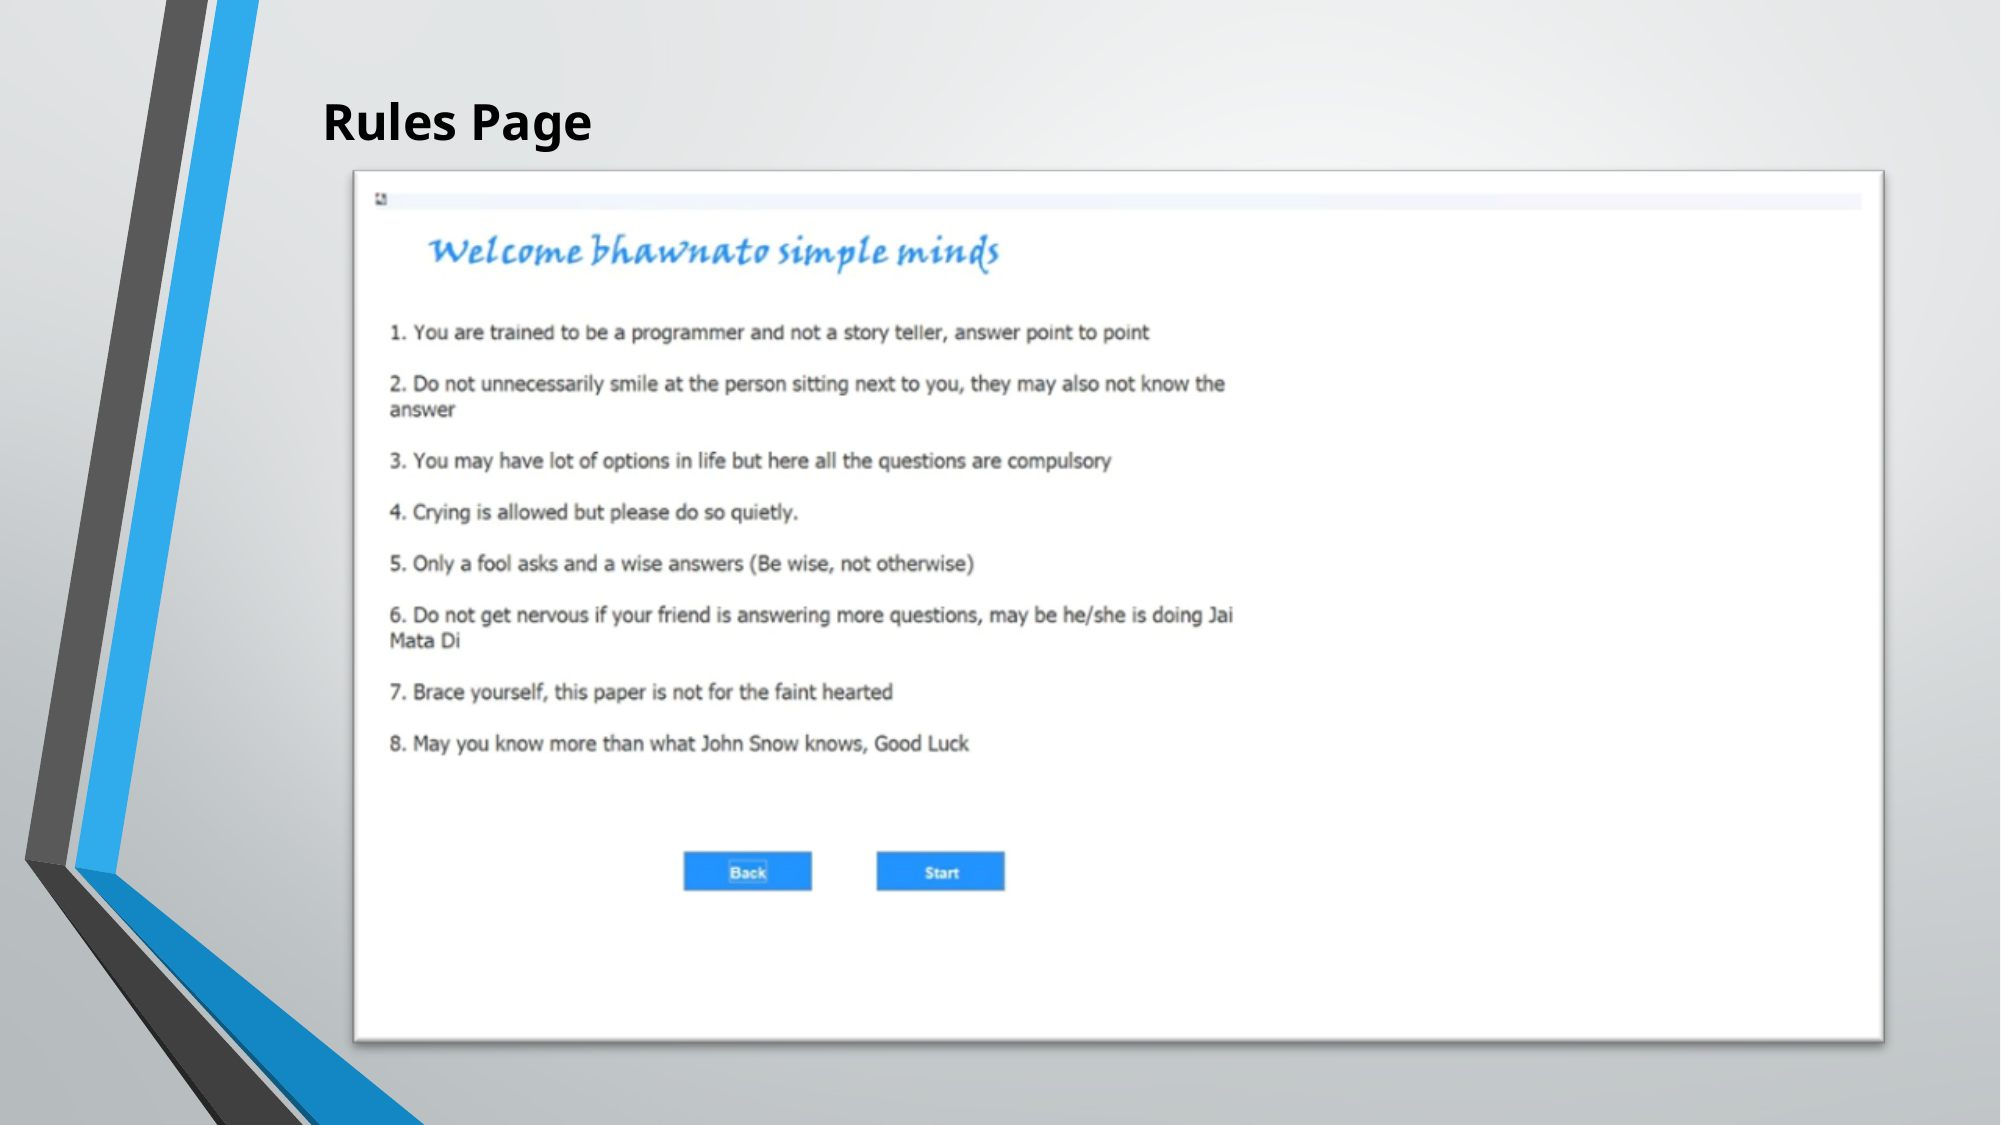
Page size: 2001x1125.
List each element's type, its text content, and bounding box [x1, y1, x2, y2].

text_box Rules Page [307, 82, 1202, 158]
picture [335, 158, 1902, 1065]
